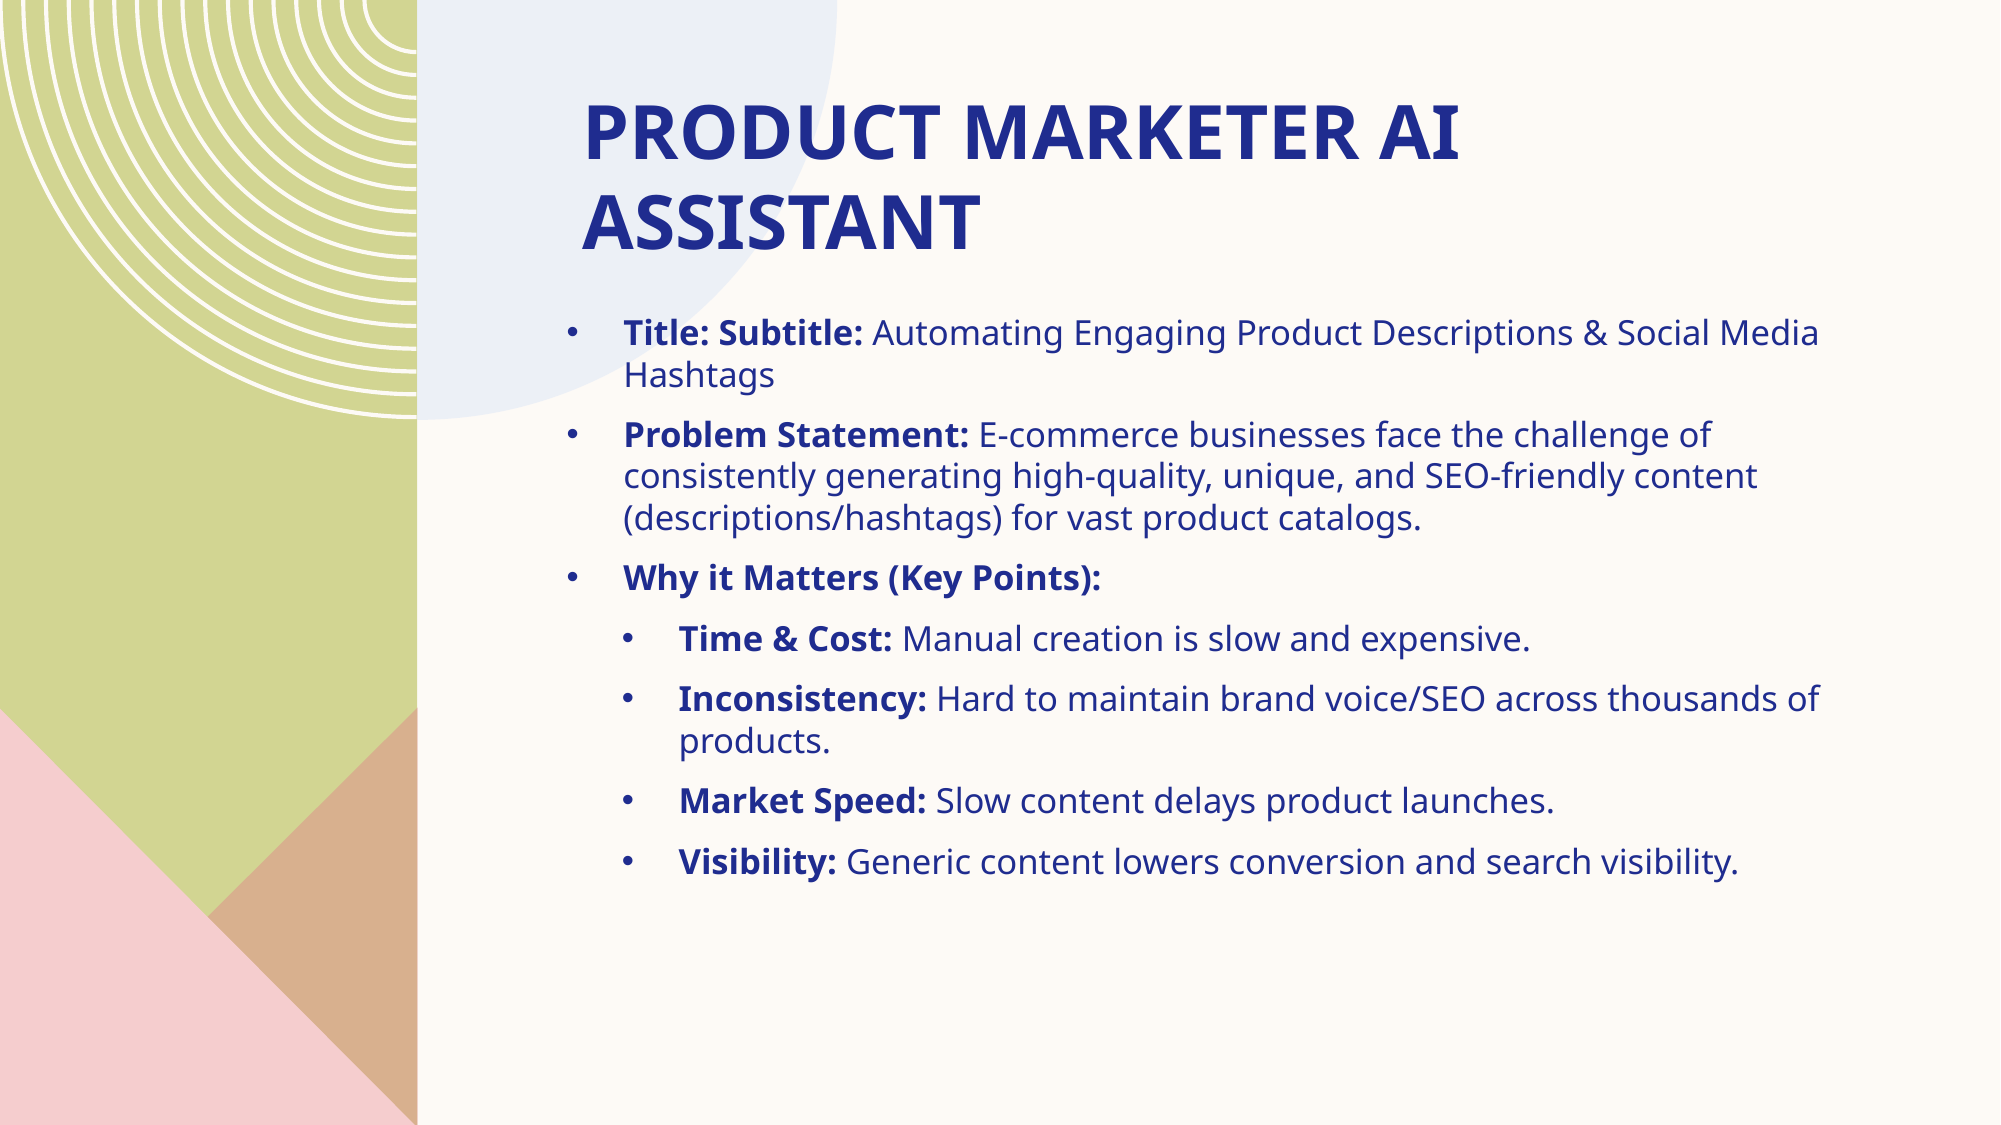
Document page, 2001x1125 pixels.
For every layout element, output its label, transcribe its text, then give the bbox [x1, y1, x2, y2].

list Title: Subtitle: Automating Engaging Product Descriptions & Social Media Hashtags Problem Statement: E-commerce businesses face the challenge of consistently generating high-quality, unique, and SEO-friendly content (descriptions/hashtags) for vast product catalogs. Why it Matters (Key Points): Time & Cost: Manual creation is slow and expensive. Inconsistency: Hard to maintain brand voice/SEO across thousands of products. Market Speed: Slow content delays product launches. Visibility: Generic content lowers conversion and search visibility. [551, 311, 1859, 886]
title Product Marketer AI Assistant [567, 101, 1875, 265]
